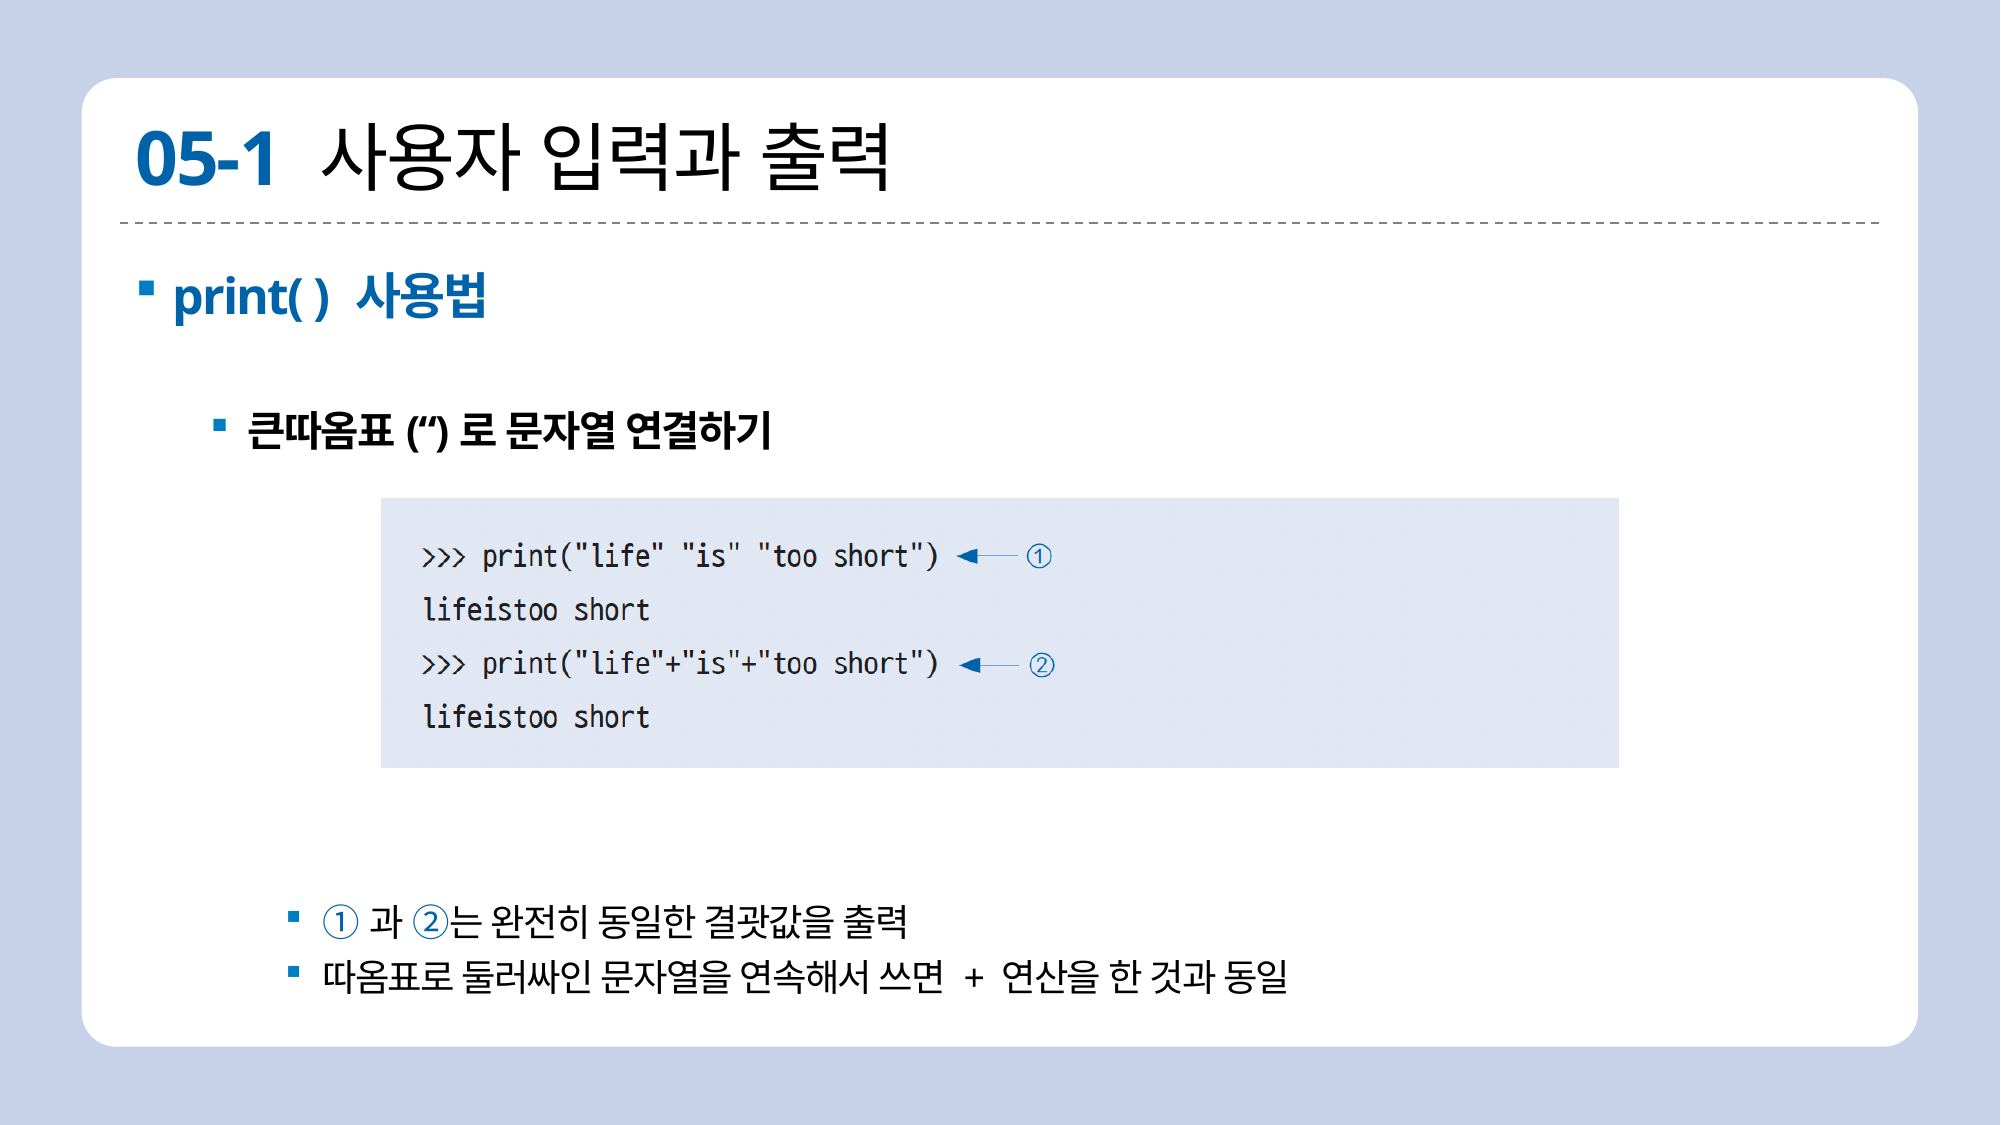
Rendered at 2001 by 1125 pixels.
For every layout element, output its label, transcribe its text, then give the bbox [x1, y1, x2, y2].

list print( ) 사용법 큰따옴표(“)로 문자열 연결하기 ①과 ②는 완전히 동일한 결괏값을 출력 따옴표로 둘러싸인 문자열을 연속해서 쓰면 + 연산을 한 것과 동일 [120, 257, 1880, 1009]
title 05-1 사용자 입력과 출력 [120, 109, 1880, 209]
picture [381, 498, 1619, 768]
